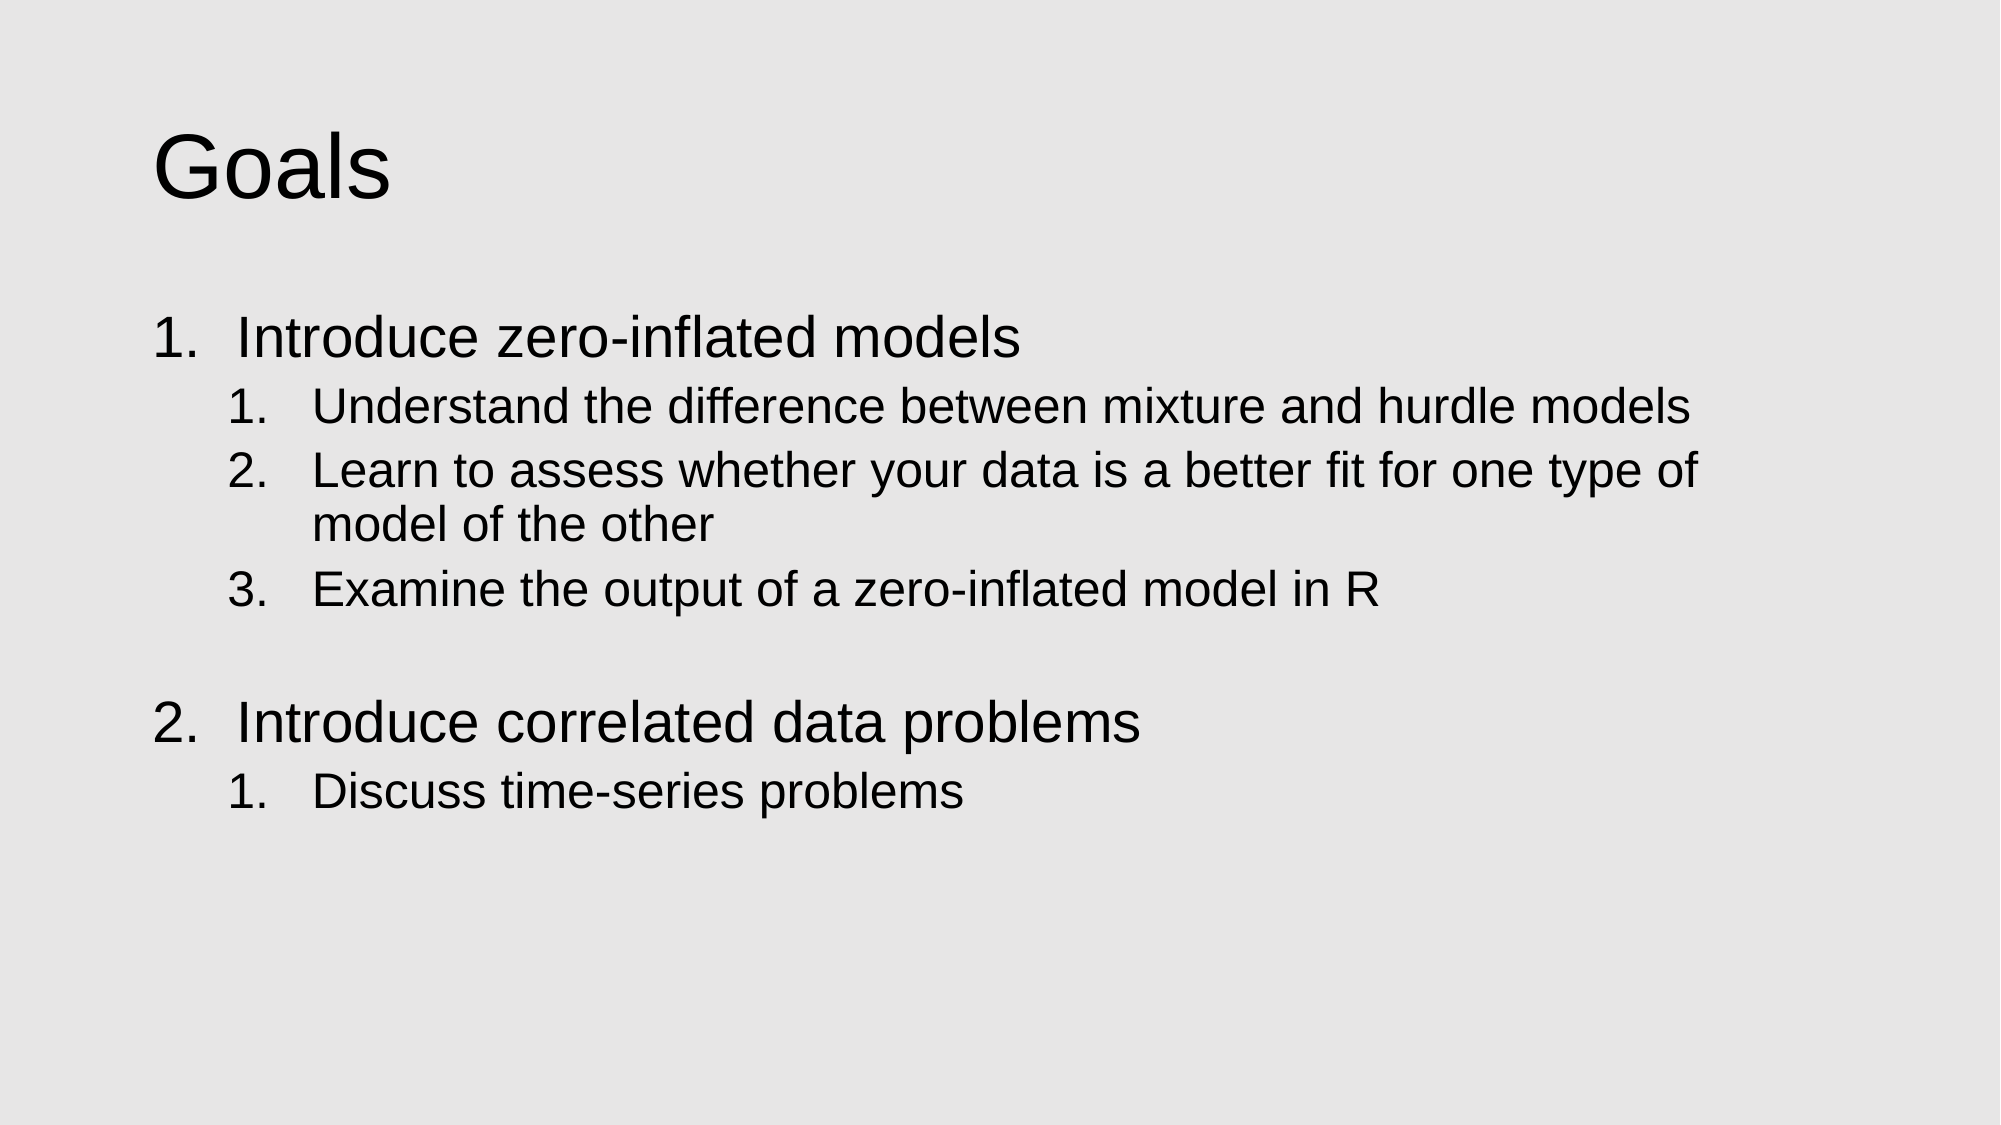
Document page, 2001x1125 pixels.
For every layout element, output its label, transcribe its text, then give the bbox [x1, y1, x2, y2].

title Goals [137, 59, 1863, 278]
list Introduce zero-inflated models Understand the difference between mixture and hurdle models Learn to assess whether your data is a better fit for one type of model of the other Examine the output of a zero-inflated model in R Introduce correlated data problems Discuss time-series problems [137, 299, 1863, 1014]
